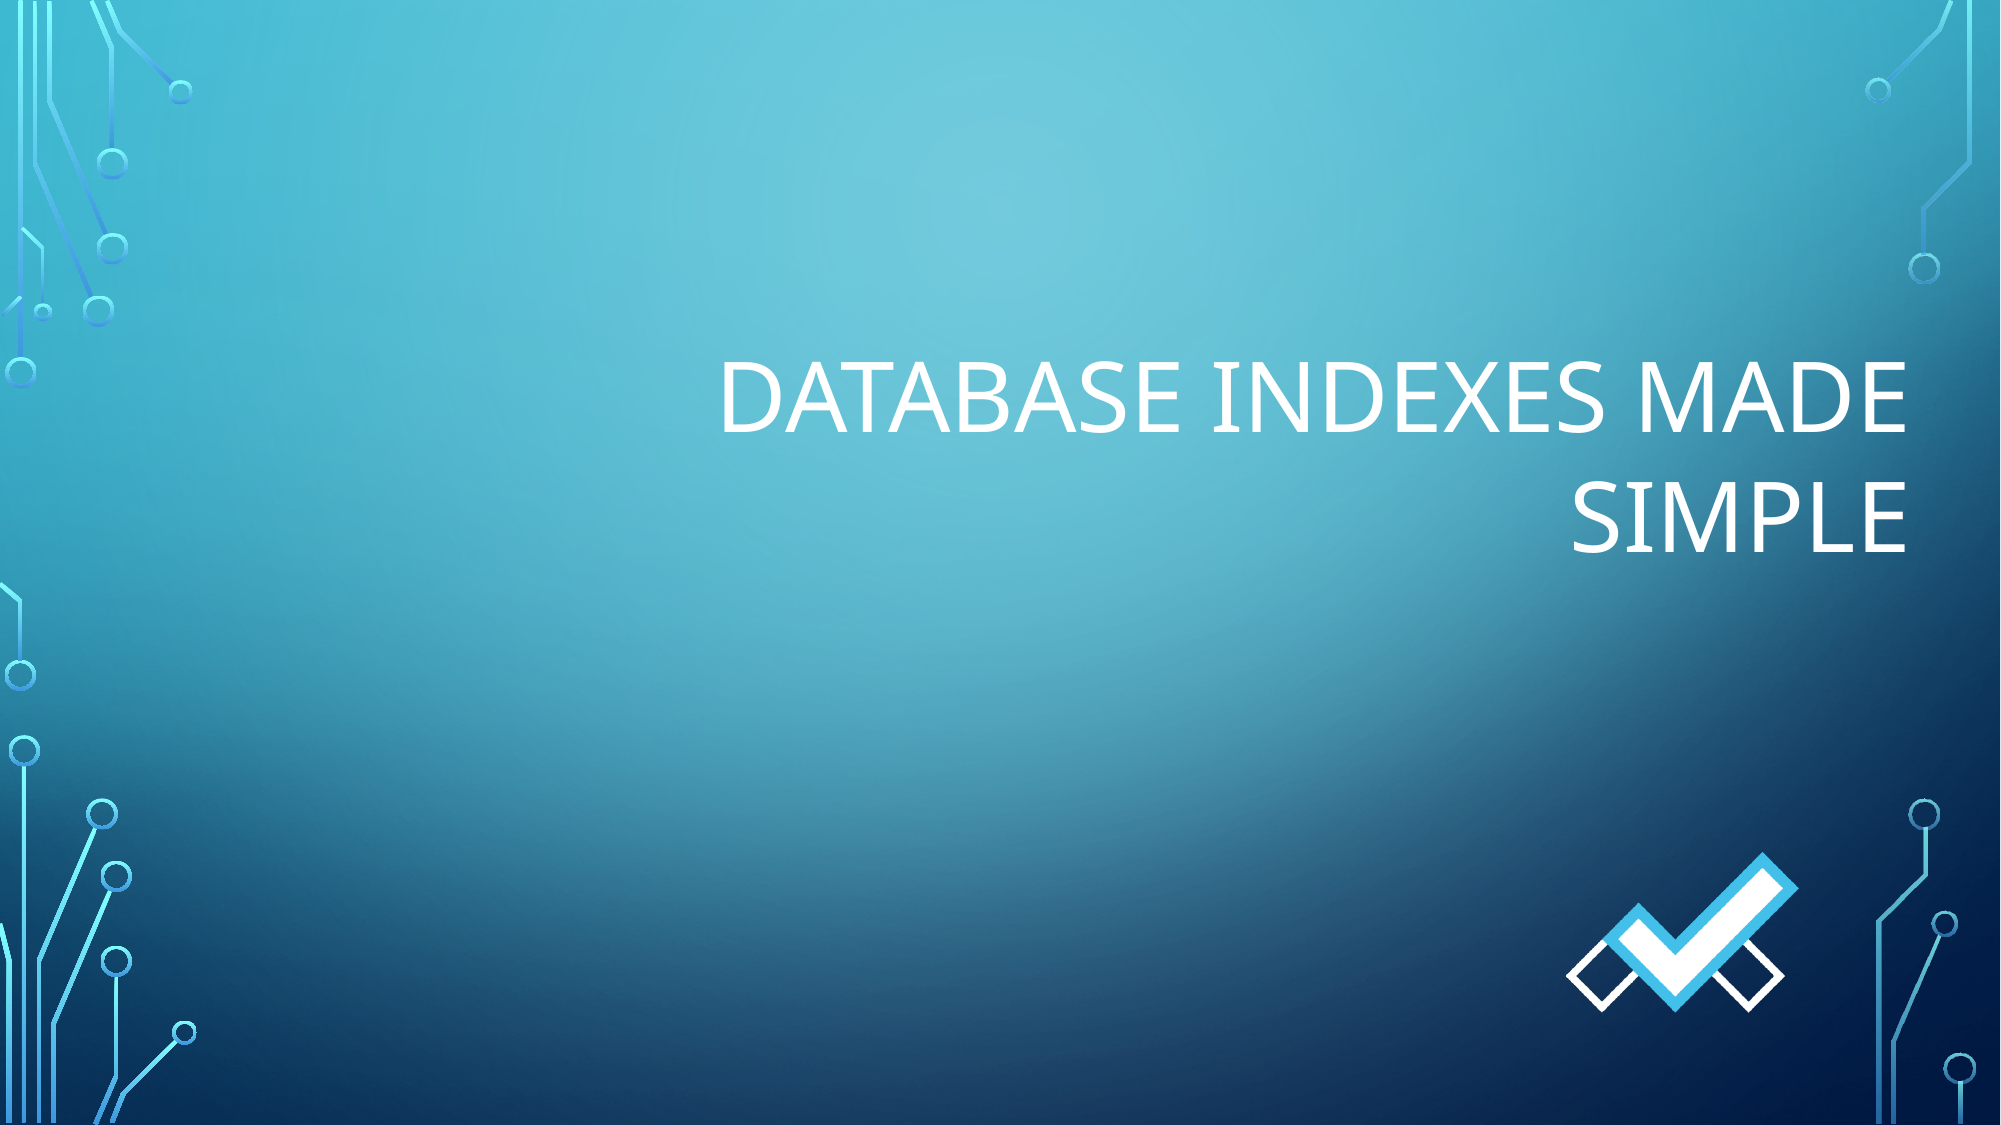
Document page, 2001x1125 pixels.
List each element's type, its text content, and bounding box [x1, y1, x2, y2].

picture [1562, 845, 1801, 1020]
title Database Indexes Made Simple [461, 335, 1911, 578]
